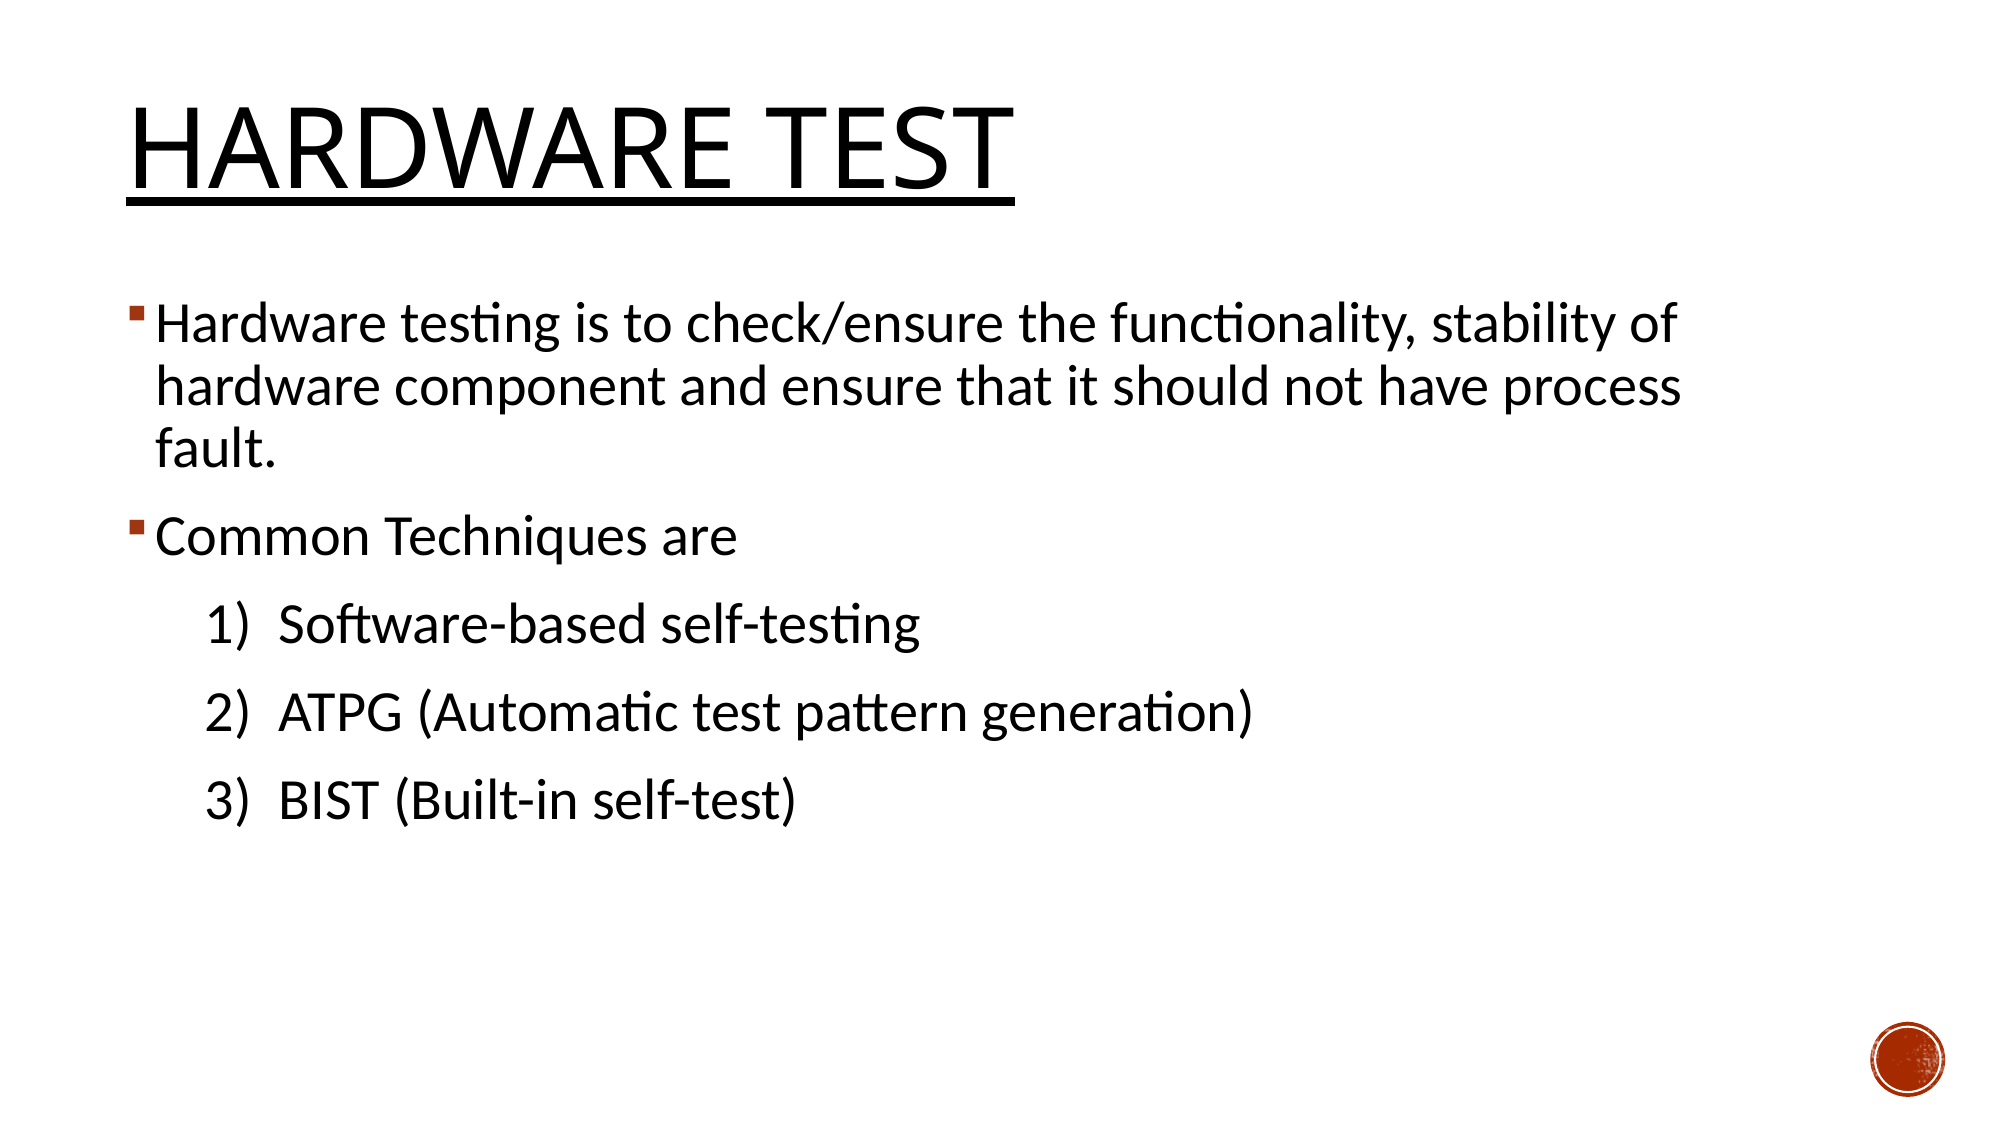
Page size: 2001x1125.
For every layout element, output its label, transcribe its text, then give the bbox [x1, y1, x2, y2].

title Hardware test [110, 20, 1761, 284]
list Hardware testing is to check/ensure the functionality, stability of hardware component and ensure that it should not have process fault. Common Techniques are 1) Software-based self-testing 2) ATPG (Automatic test pattern generation) 3) BIST (Built-in self-test) [110, 284, 1761, 1033]
